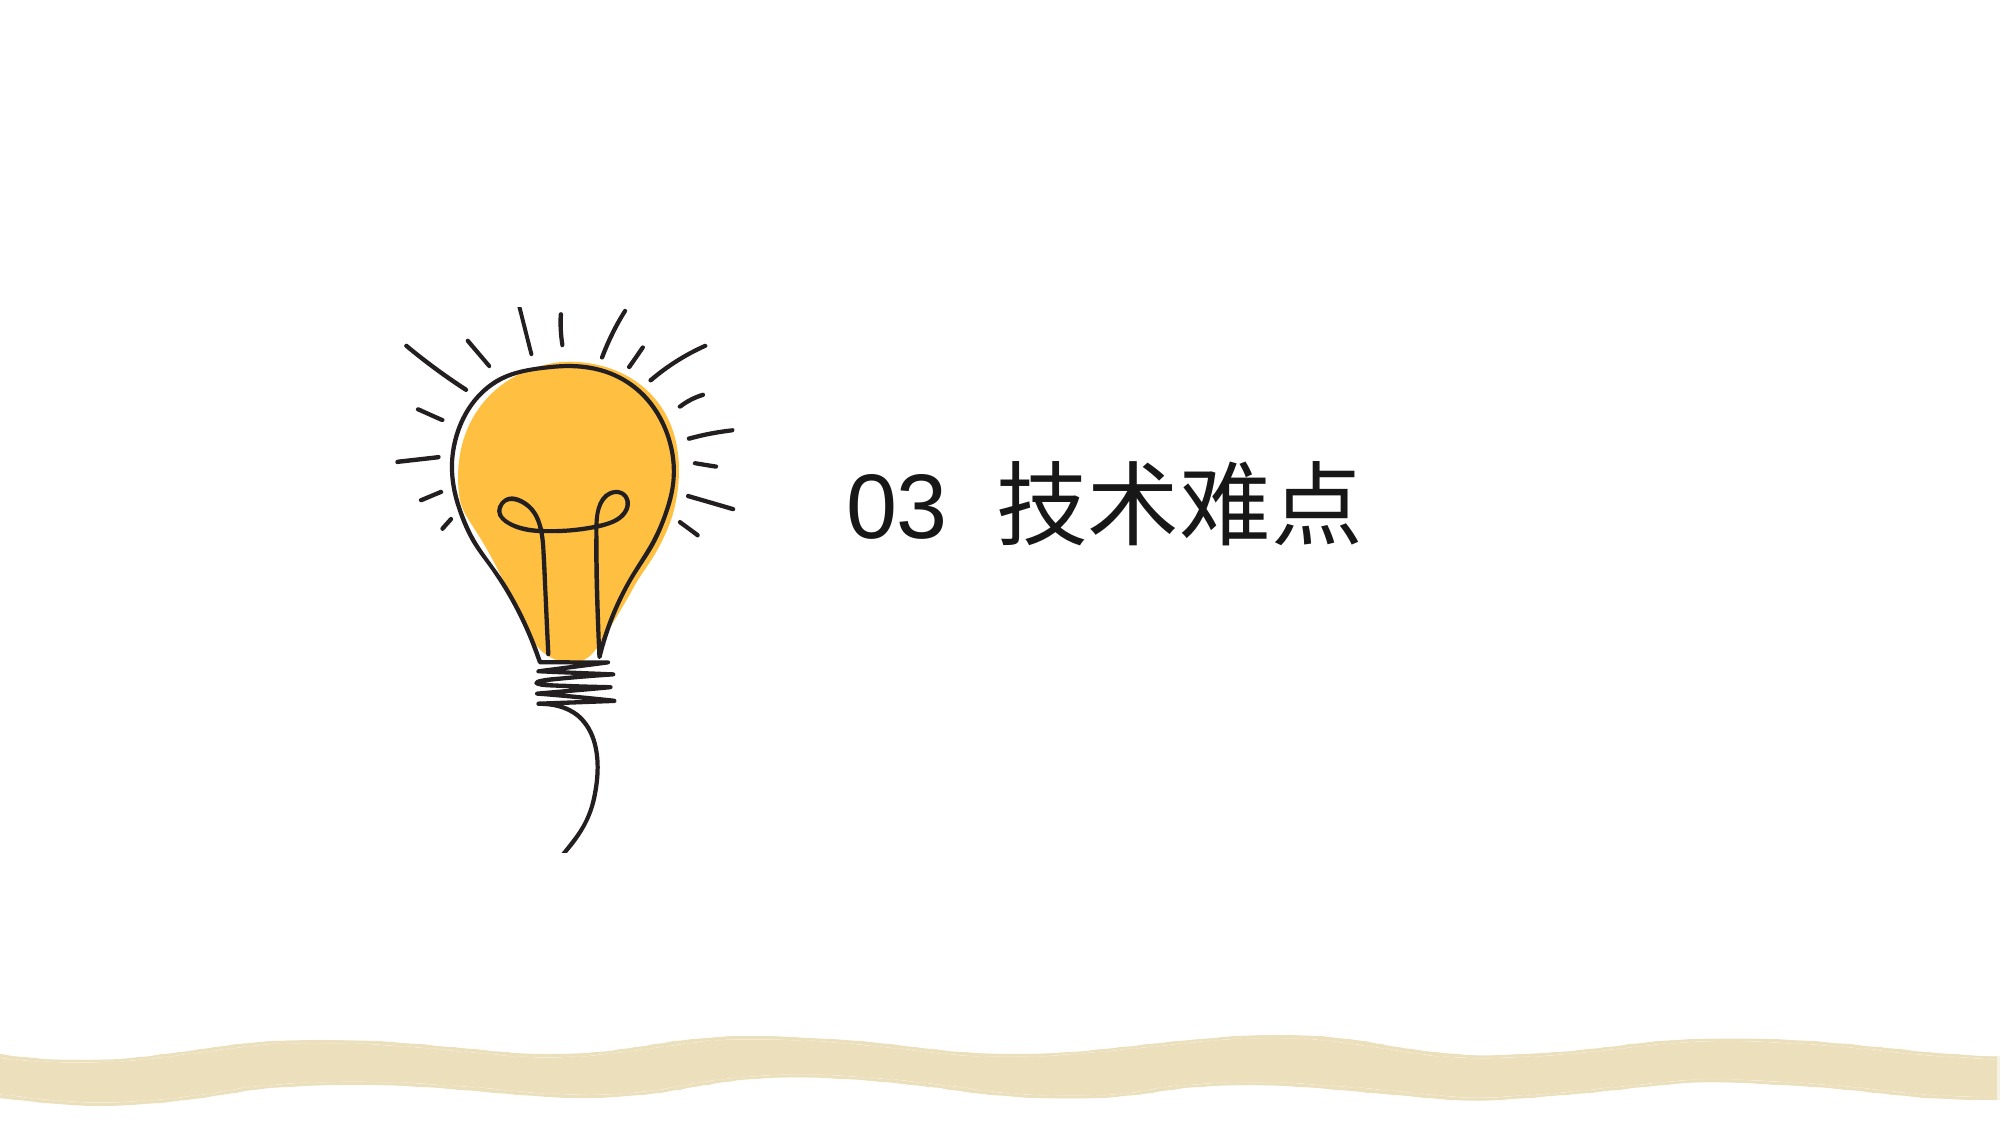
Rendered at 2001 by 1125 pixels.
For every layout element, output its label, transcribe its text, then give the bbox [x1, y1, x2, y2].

picture [0, 1029, 2000, 1125]
text_box 03 技术难点 [831, 439, 1633, 564]
picture [395, 307, 736, 854]
